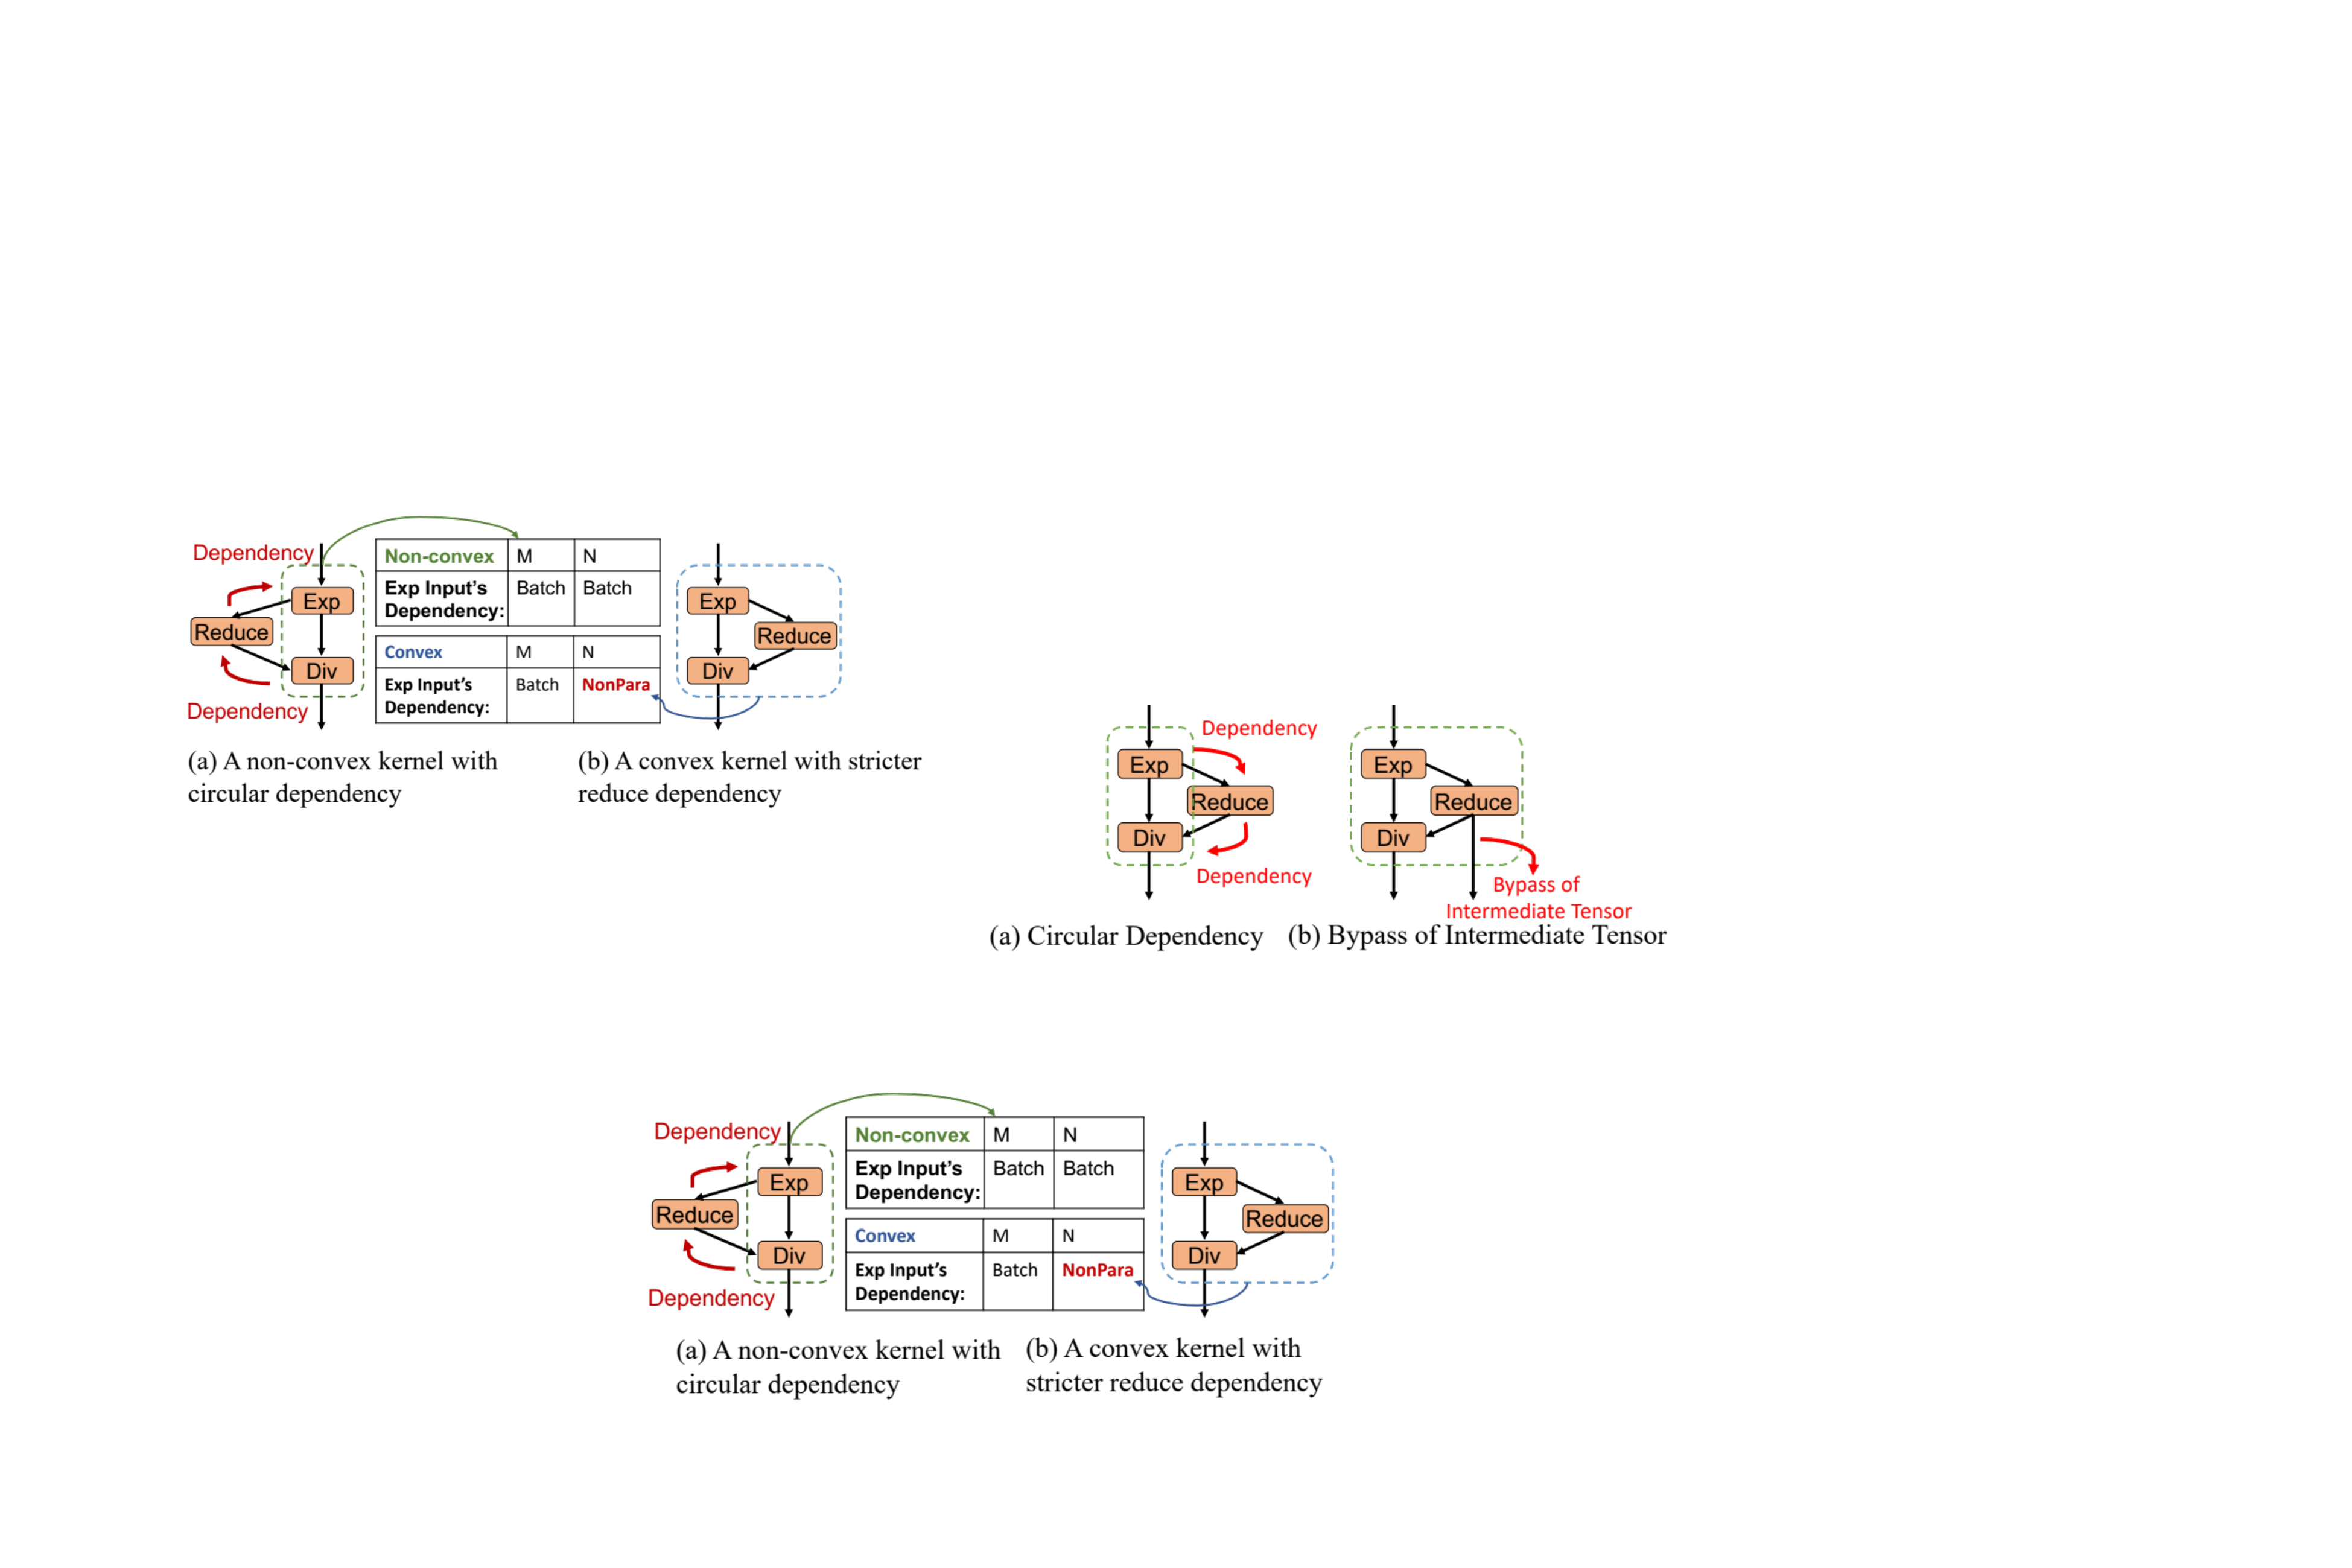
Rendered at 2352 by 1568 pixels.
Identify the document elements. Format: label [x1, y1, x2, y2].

picture [634, 1093, 1338, 1415]
picture [173, 516, 942, 823]
picture [973, 705, 1682, 967]
